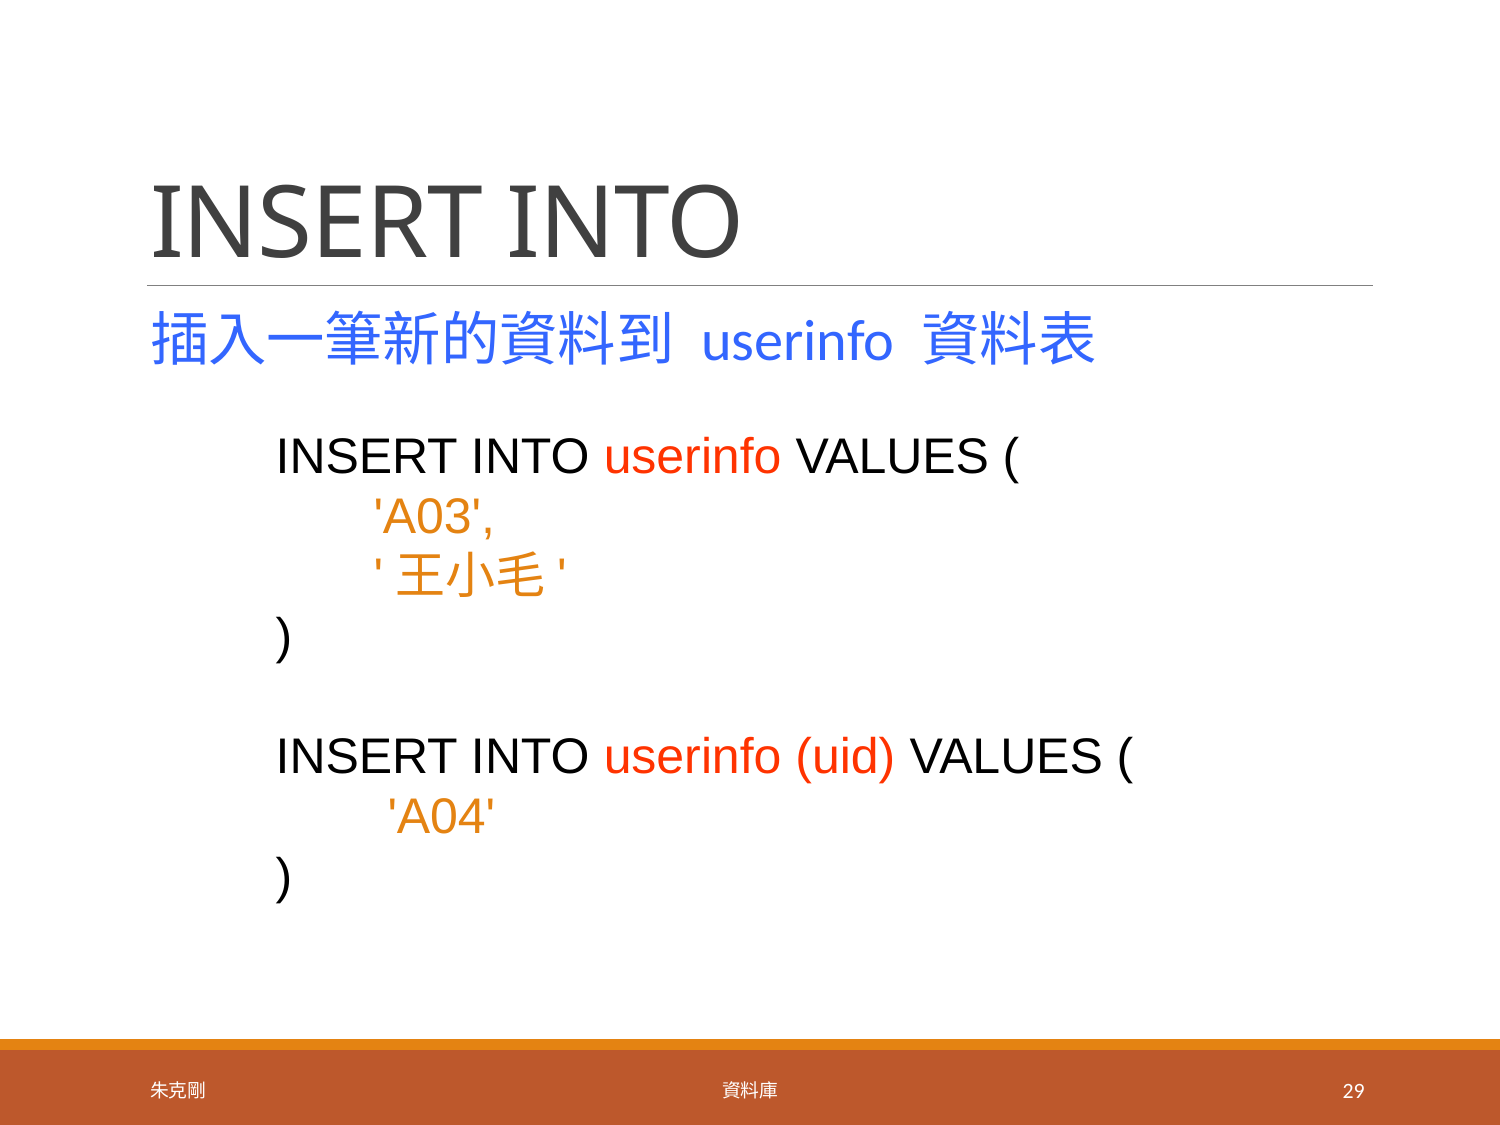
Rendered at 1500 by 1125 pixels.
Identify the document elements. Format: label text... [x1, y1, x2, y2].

title INSERT INTO [135, 47, 1373, 285]
footer 資料庫 [453, 1059, 1047, 1120]
list 插入一筆新的資料到 userinfo 資料表 [135, 302, 1373, 963]
slide_number 29 [1218, 1059, 1380, 1120]
slide_number 朱克剛 [135, 1059, 440, 1120]
text_box INSERT INTO userinfo VALUES ( 'A03', '王小毛' ) INSERT INTO userinfo (uid) VALUES ( 'A04' ) [260, 415, 1311, 911]
